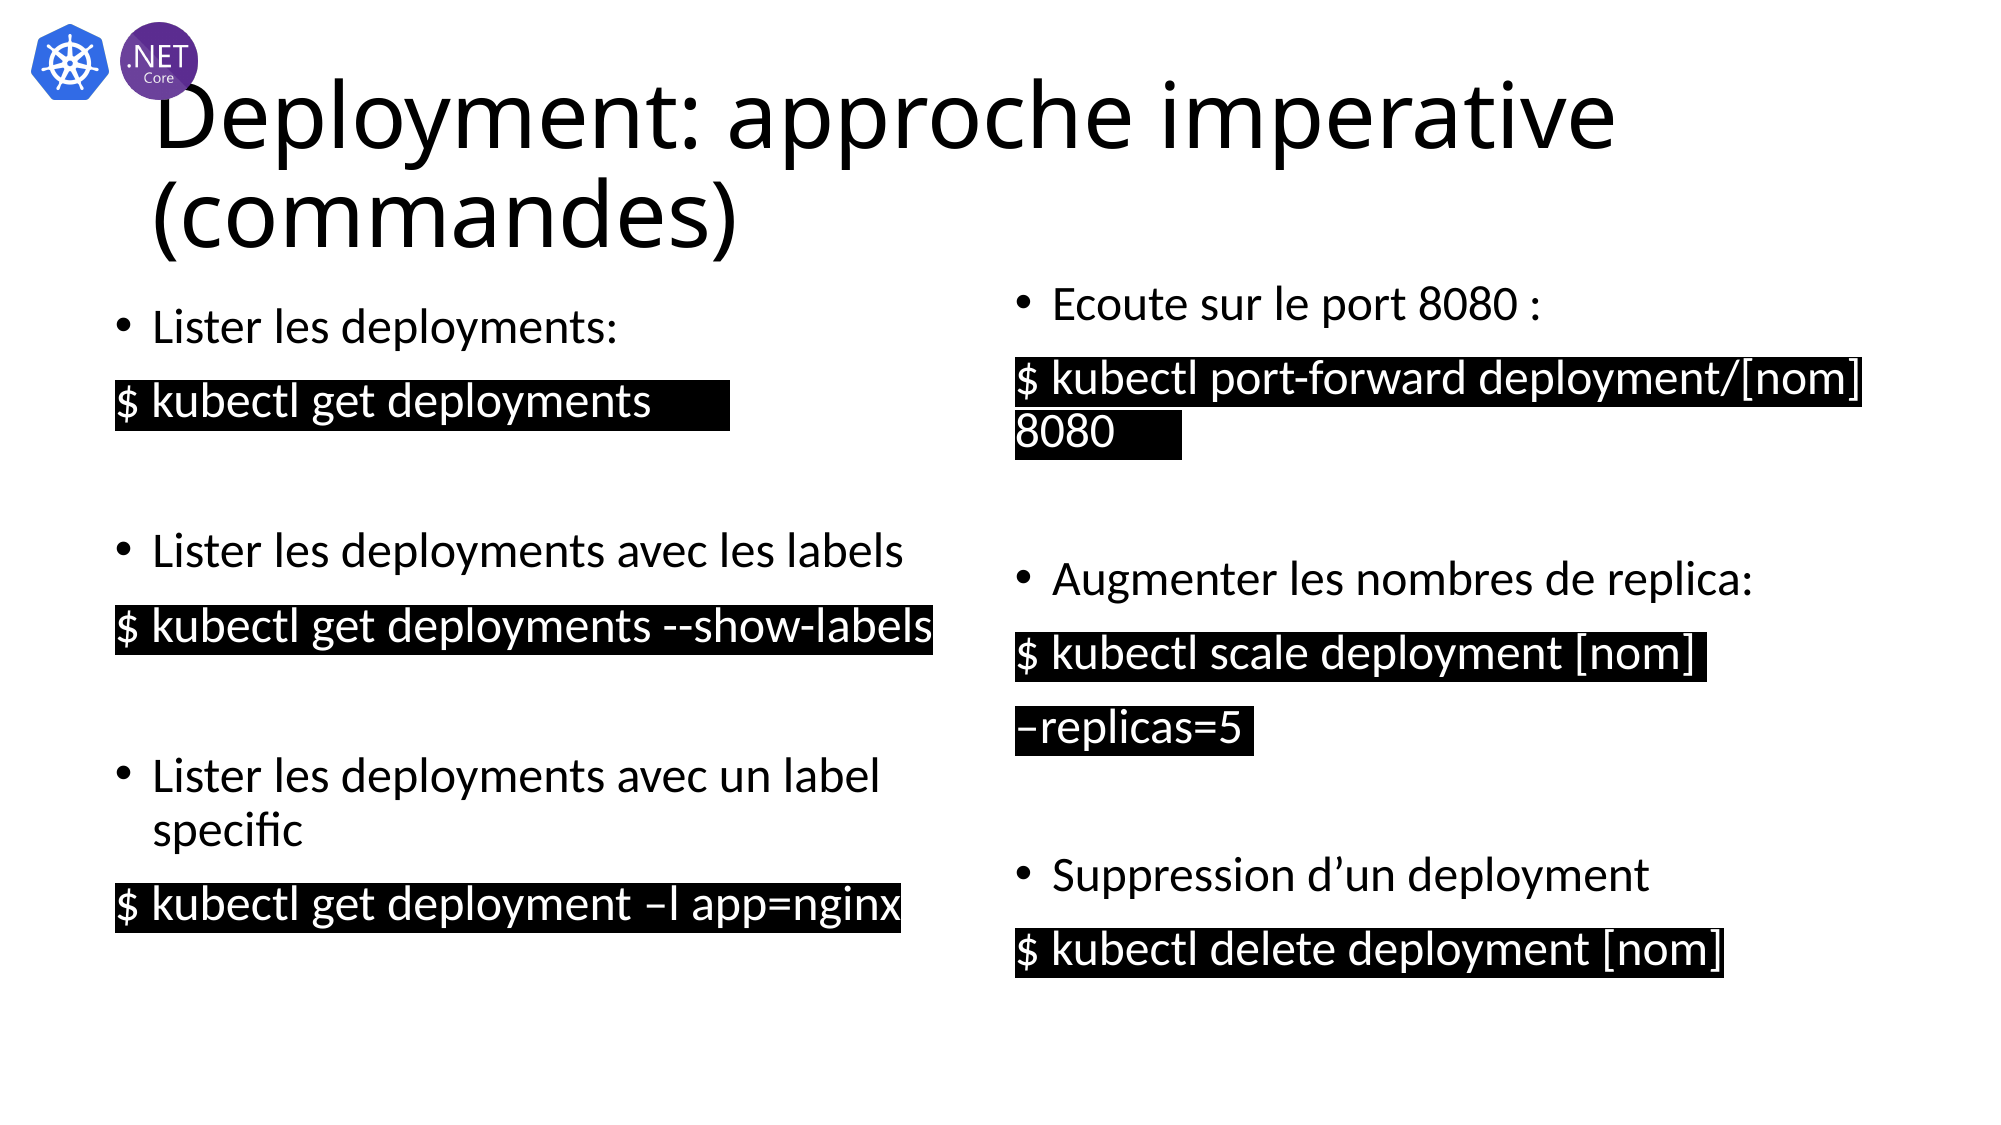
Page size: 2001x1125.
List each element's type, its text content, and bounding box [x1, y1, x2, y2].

title Deployment: approche imperative (commandes) [137, 59, 1957, 278]
text_box Ecoute sur le port 8080 : $ kubectl port-forward deployment/[nom] 8080 Augmenter les nombres de replica: $ kubectl scale deployment [nom] –replicas=5 Suppression d’un deployment $ kubectl delete deployment [nom] [999, 270, 1916, 990]
picture [30, 24, 109, 100]
list Lister les deployments: $ kubectl get deployments Lister les deployments avec les labels $ kubectl get deployments --show-labels Lister les deployments avec un label specific $ kubectl get deployment –l app=nginx [99, 292, 991, 1007]
picture [120, 22, 198, 100]
